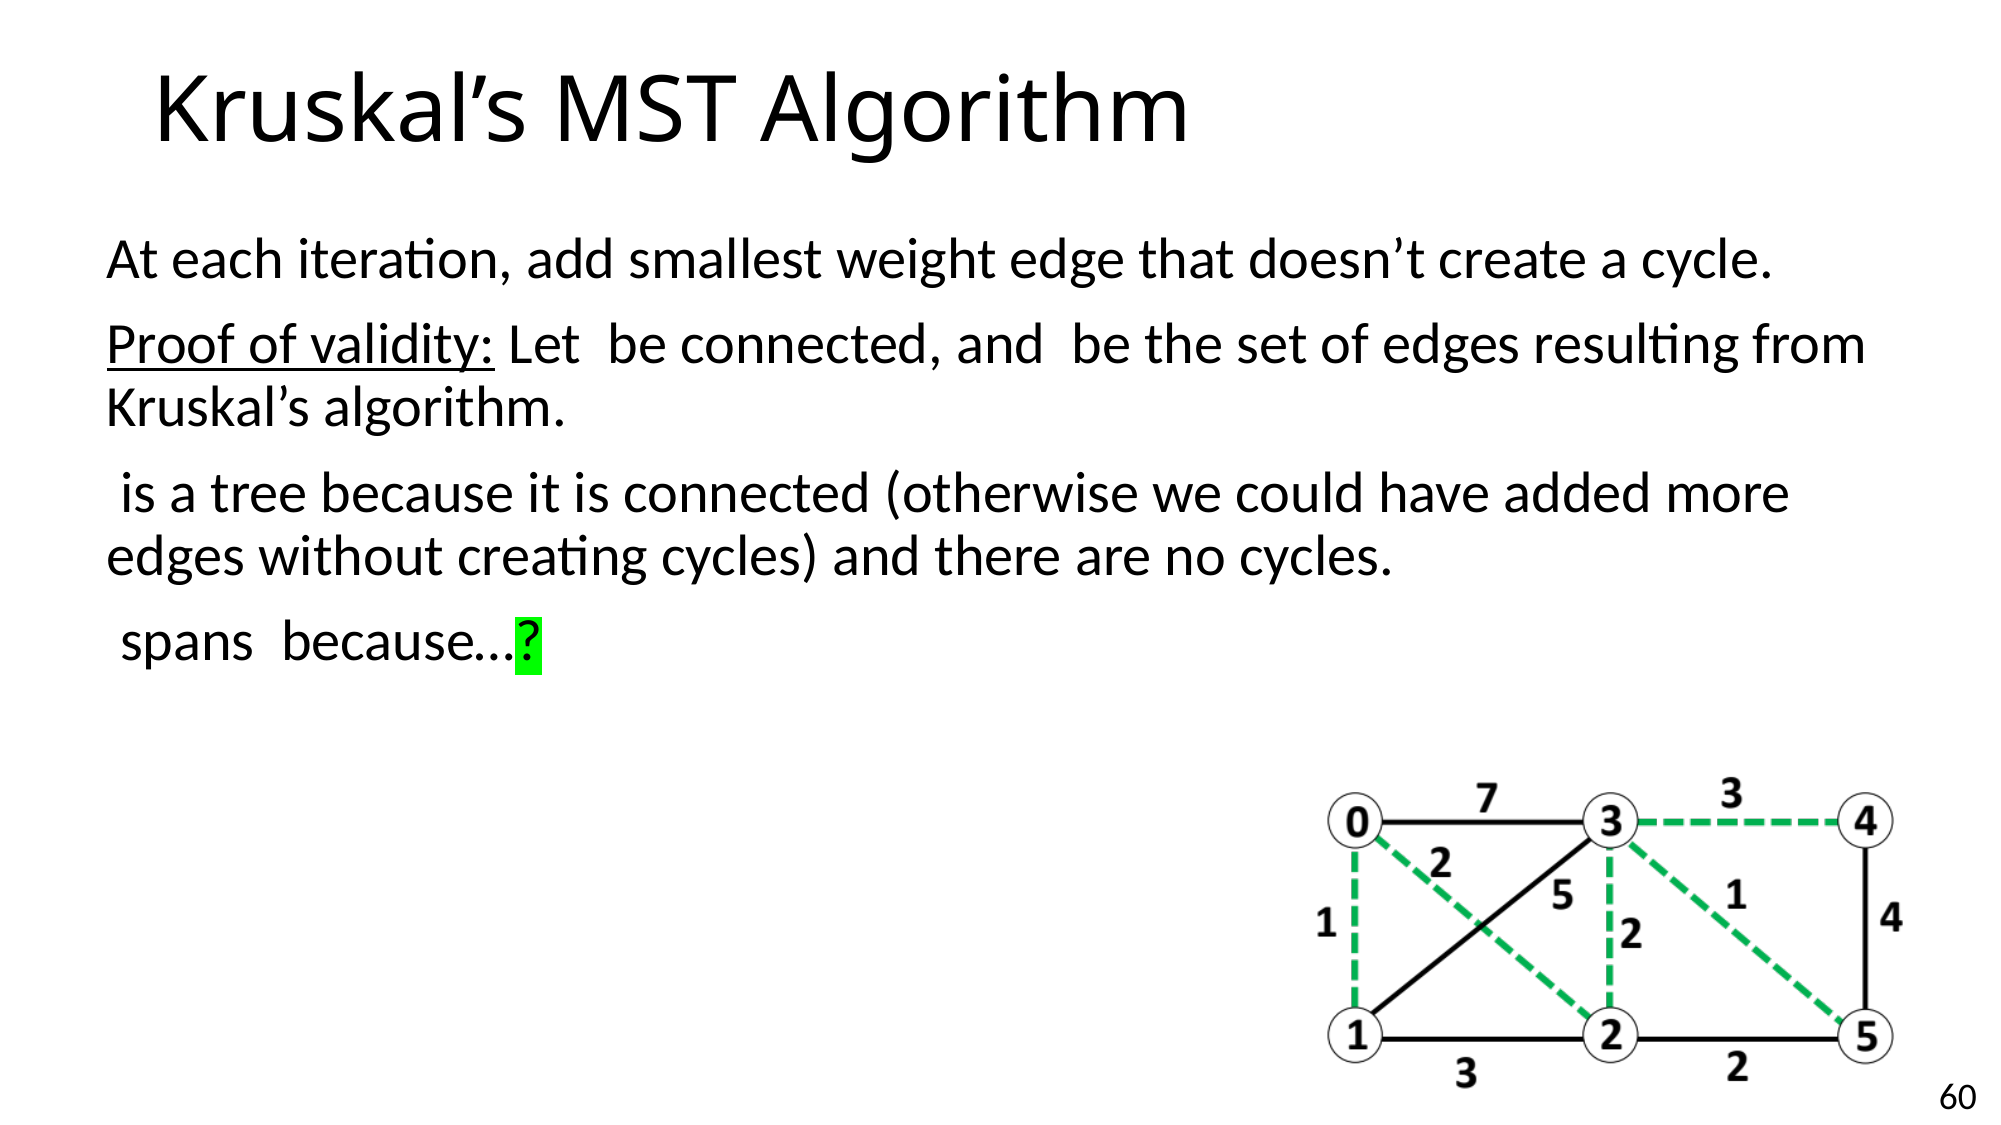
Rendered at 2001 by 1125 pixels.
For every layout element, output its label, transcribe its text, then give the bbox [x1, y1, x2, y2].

title Kruskal’s MST Algorithm [137, 3, 1863, 221]
picture [1286, 748, 1940, 1125]
text_box 60 [1940, 1072, 1977, 1118]
